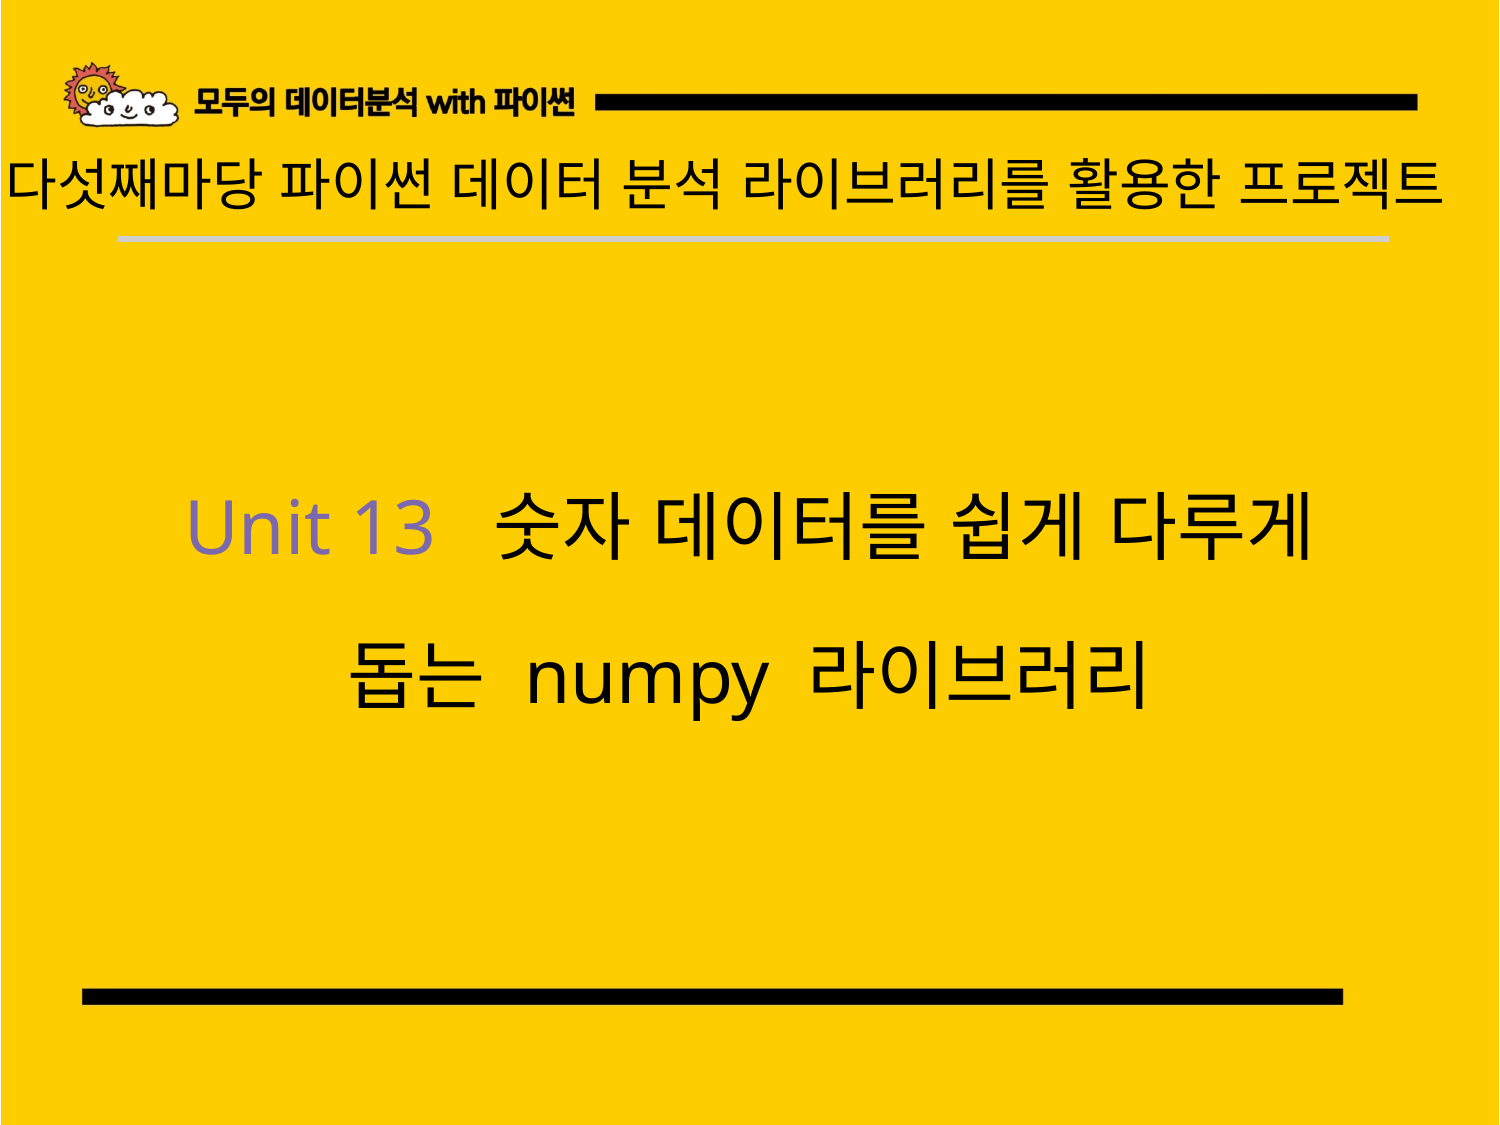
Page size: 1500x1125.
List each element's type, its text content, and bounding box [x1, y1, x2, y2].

picture [1, 0, 1499, 414]
text_box 다섯째마당 파이썬 데이터 분석 라이브러리를 활용한 프로젝트 [0, 98, 1476, 225]
text_box Unit 13 숫자 데이터를 쉽게 다루게 돕는 numpy 라이브러리 [0, 414, 1500, 726]
picture [1, 726, 1499, 1125]
